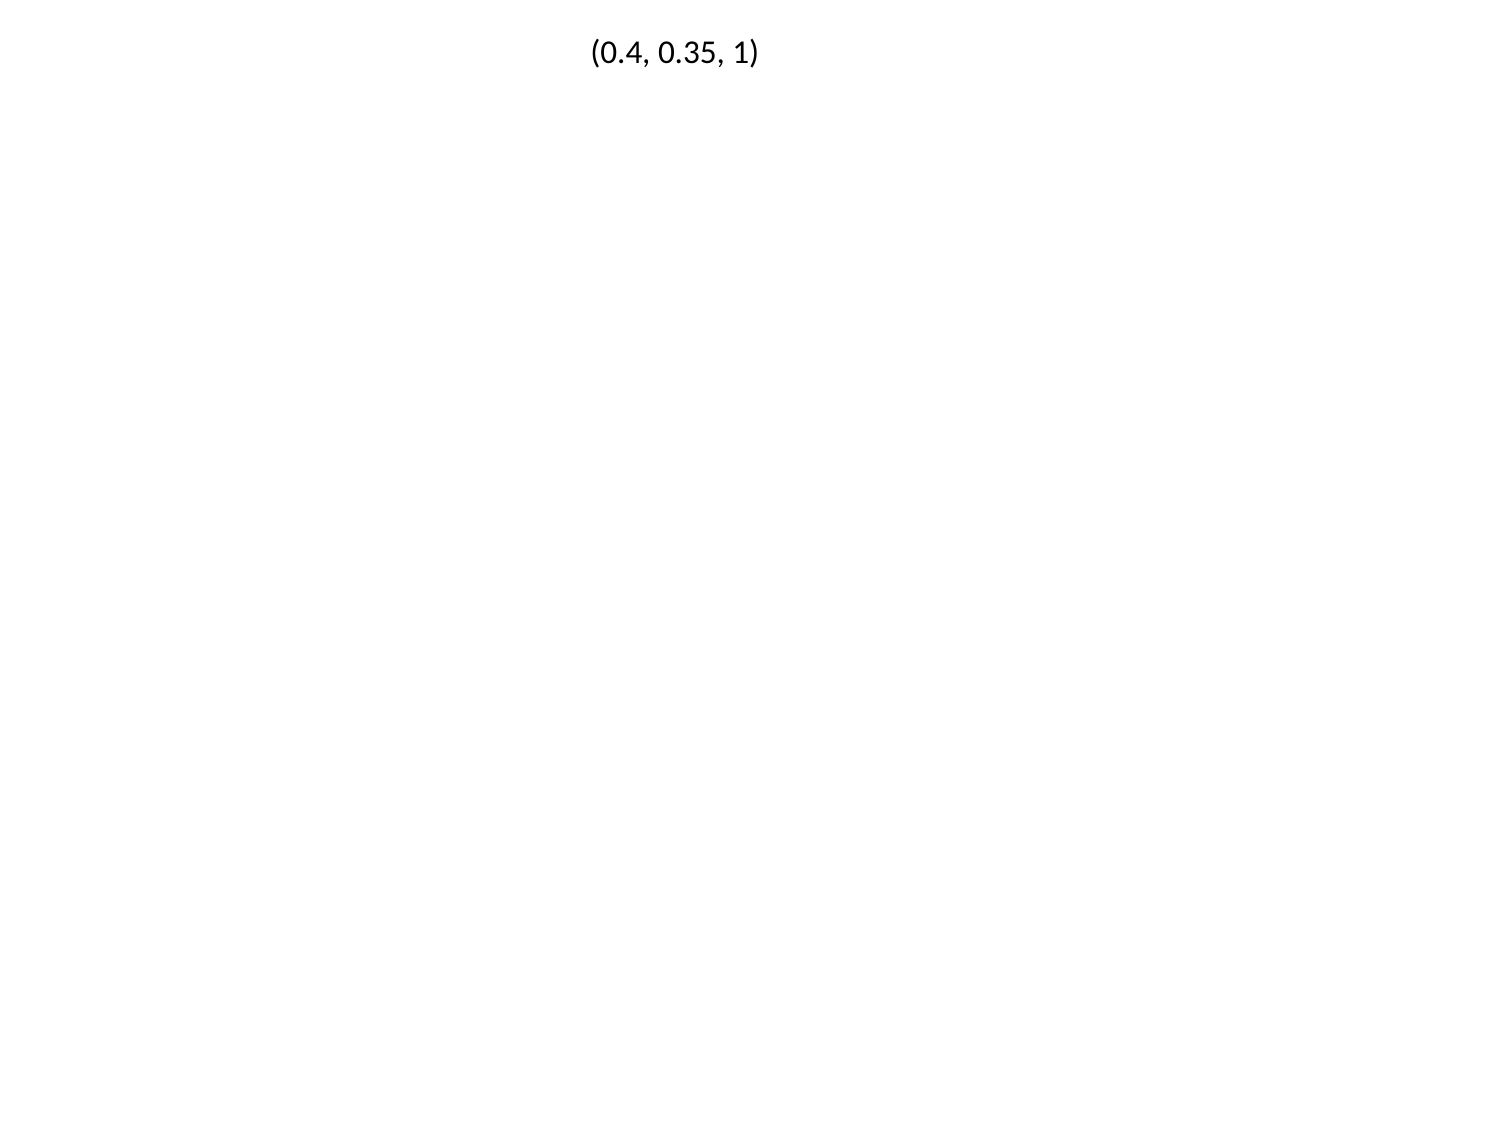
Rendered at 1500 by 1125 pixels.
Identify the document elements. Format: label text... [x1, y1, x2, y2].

title (0.4, 0.35, 1) [75, 29, 1275, 70]
